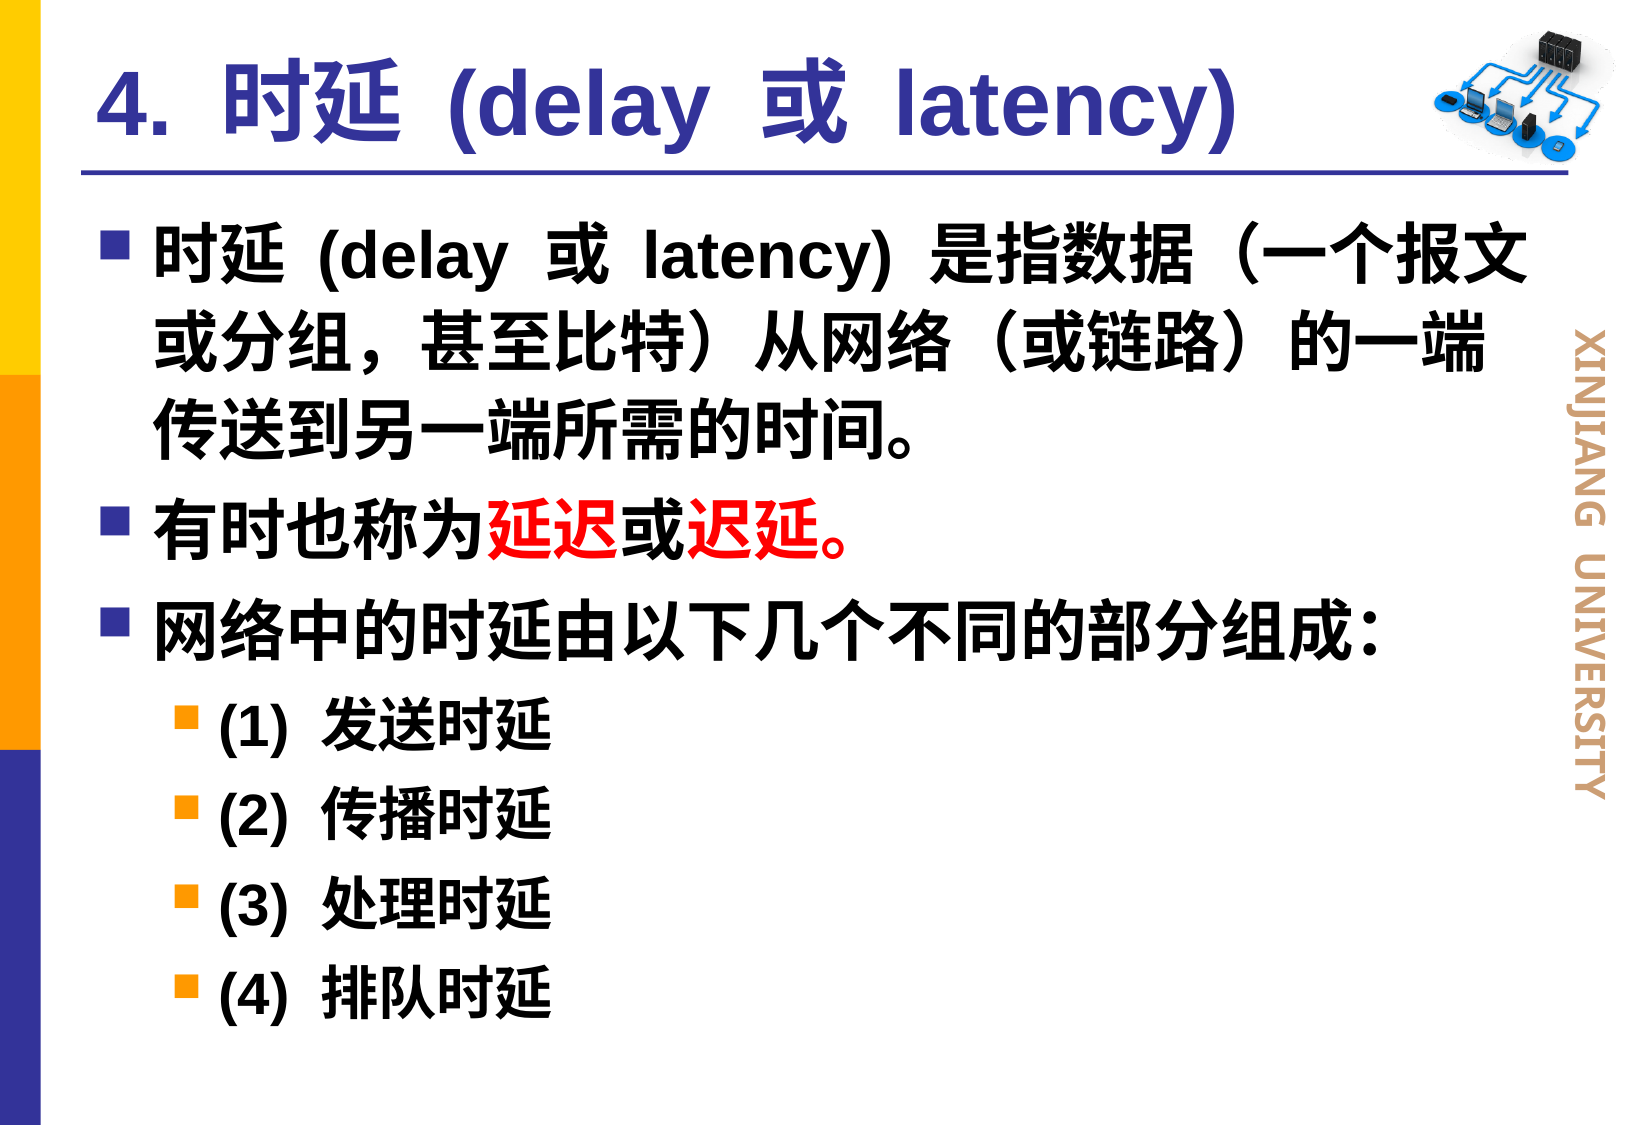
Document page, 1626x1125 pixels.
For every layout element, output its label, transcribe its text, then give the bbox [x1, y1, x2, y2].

list 时延 (delay 或 latency) 是指数据（一个报文或分组，甚至比特）从网络（或链路）的一端传送到另一端所需的时间。 有时也称为延迟或迟延。 网络中的时延由以下几个不同的部分组成： (1) 发送时延 (2) 传播时延 (3) 处理时延 (4) 排队时延 [81, 196, 1569, 1006]
title 4. 时延 (delay 或 latency) [81, 30, 1569, 161]
picture [1431, 30, 1616, 165]
